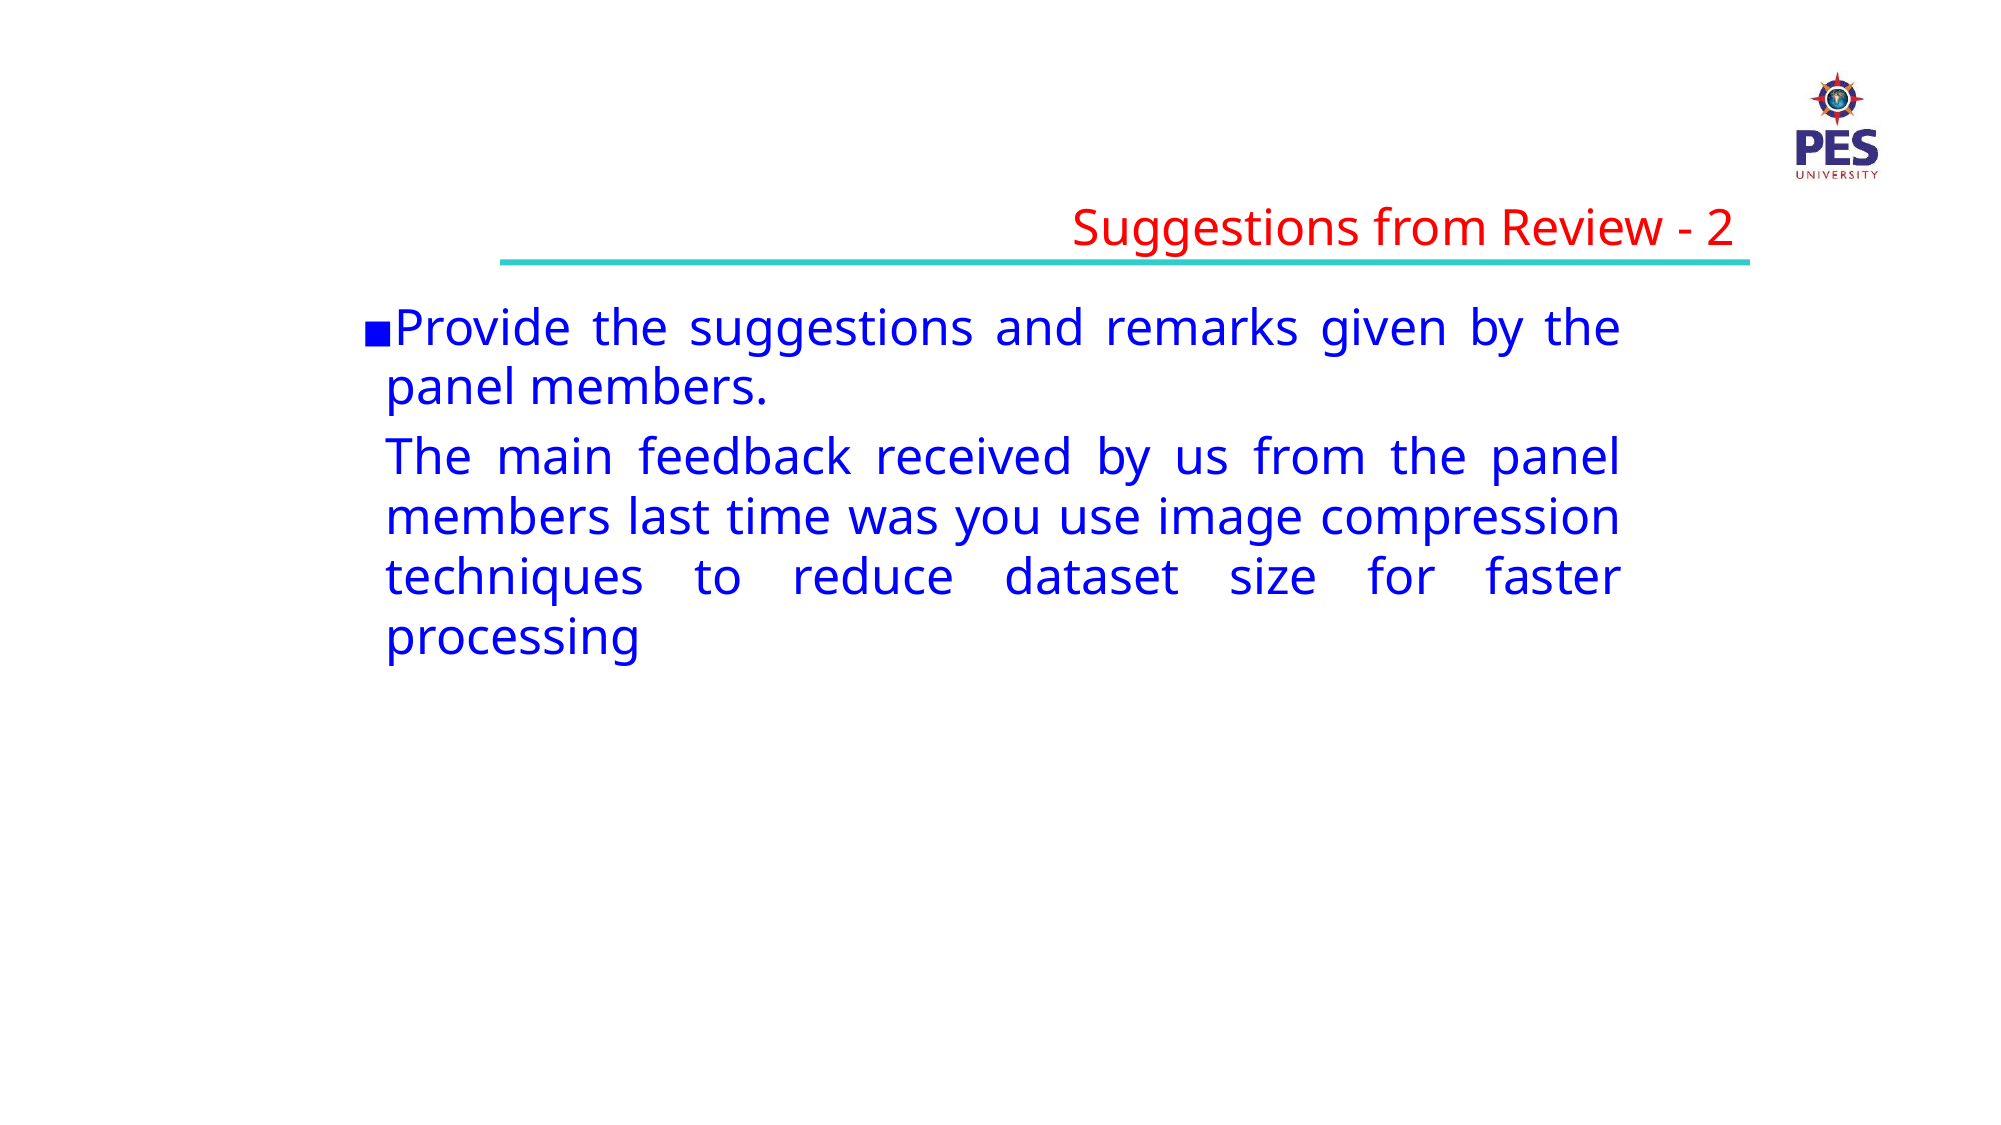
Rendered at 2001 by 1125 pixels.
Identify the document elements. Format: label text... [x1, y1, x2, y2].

text_box Suggestions from Review - 2 [687, 187, 1750, 263]
text_box Provide the suggestions and remarks given by the panel members. The main feedback received by us from the panel members last time was you use image compression techniques to reduce dataset size for faster processing [312, 287, 1638, 1063]
picture [1749, 37, 1925, 213]
text_box [500, 259, 1750, 266]
